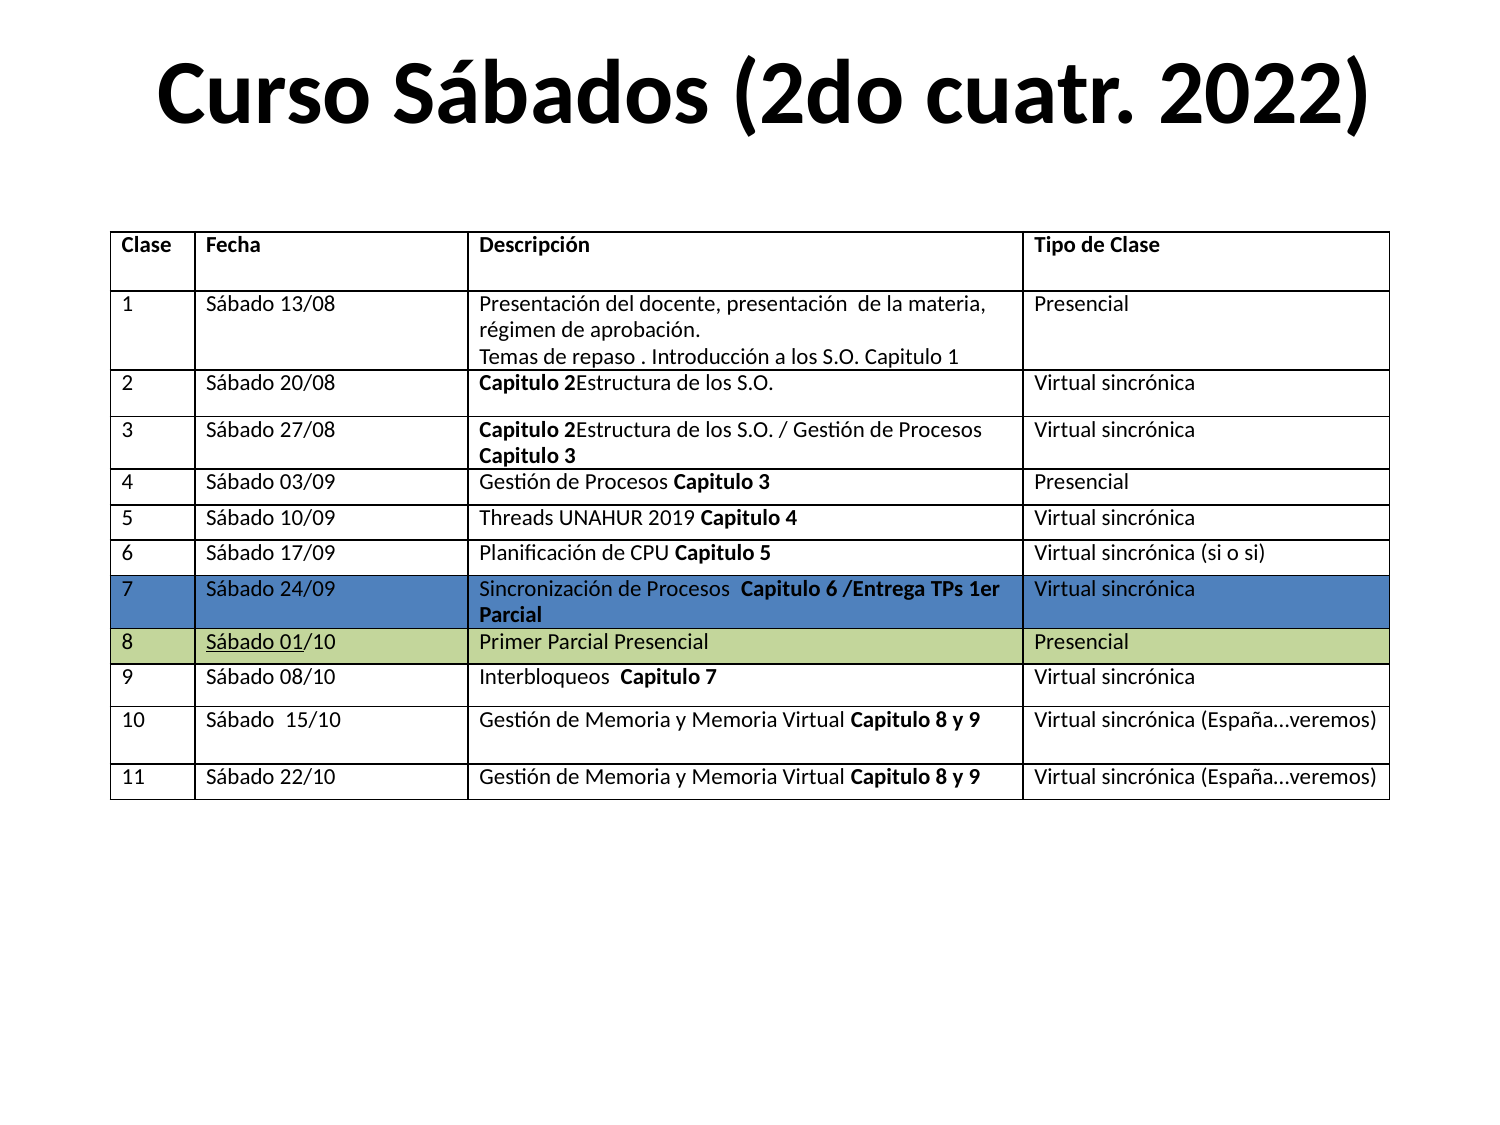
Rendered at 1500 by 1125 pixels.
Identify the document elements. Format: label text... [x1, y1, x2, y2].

table_cell Sábado 08/10 [196, 665, 467, 706]
table_cell Presentación del docente, presentación de la materia, régimen de aprobación. Temas de repaso . Introducción a los S.O. Capitulo 1 [469, 292, 1022, 369]
table_cell Gestión de Procesos Capitulo 3 [469, 470, 1022, 504]
table_cell Capitulo 2Estructura de los S.O. [469, 371, 1022, 416]
table_cell Virtual sincrónica [1024, 665, 1389, 706]
table_cell 1 [111, 292, 194, 369]
table_cell Interbloqueos Capitulo 7 [469, 665, 1022, 706]
table_cell Sábado 27/08 [196, 417, 467, 468]
table_cell Sábado 20/08 [196, 371, 467, 416]
table_cell Virtual sincrónica (España…veremos) [1024, 765, 1389, 799]
table_cell 5 [111, 506, 194, 539]
table_cell Virtual sincrónica [1024, 506, 1389, 539]
table_cell 11 [111, 765, 194, 799]
table_header Tipo de Clase [1024, 233, 1389, 290]
table_cell Planificación de CPU Capitulo 5 [469, 541, 1022, 575]
table_cell Sábado 24/09 [196, 576, 467, 628]
table_cell Presencial [1024, 629, 1389, 663]
table_cell Sábado 10/09 [196, 506, 467, 539]
table_cell Sábado 13/08 [196, 292, 467, 369]
table_cell Gestión de Memoria y Memoria Virtual Capitulo 8 y 9 [469, 765, 1022, 799]
table_cell Virtual sincrónica [1024, 371, 1389, 416]
table_cell Virtual sincrónica [1024, 417, 1389, 468]
table_cell Sábado 15/10 [196, 707, 467, 763]
title Curso Sábados (2do cuatr. 2022) [53, 7, 1479, 195]
table_cell Sábado 17/09 [196, 541, 467, 575]
table_cell 10 [111, 707, 194, 763]
table_cell Primer Parcial Presencial [469, 629, 1022, 663]
table_cell 3 [111, 417, 194, 468]
table_cell 4 [111, 470, 194, 504]
table_cell Gestión de Memoria y Memoria Virtual Capitulo 8 y 9 [469, 707, 1022, 763]
table_cell Sábado 22/10 [196, 765, 467, 799]
table_cell Presencial [1024, 470, 1389, 504]
table_cell 9 [111, 665, 194, 706]
table_cell Threads UNAHUR 2019 Capitulo 4 [469, 506, 1022, 539]
table_cell Virtual sincrónica (España…veremos) [1024, 707, 1389, 763]
table_cell 8 [111, 629, 194, 663]
table_header Descripción [469, 233, 1022, 290]
table_cell Virtual sincrónica [1024, 576, 1389, 628]
table_cell Capitulo 2Estructura de los S.O. / Gestión de Procesos Capitulo 3 [469, 417, 1022, 468]
table_cell Virtual sincrónica (si o si) [1024, 541, 1389, 575]
table_cell 6 [111, 541, 194, 575]
table_cell Presencial [1024, 292, 1389, 369]
table_cell 7 [111, 576, 194, 628]
table_header Clase [111, 233, 194, 290]
table_cell 2 [111, 371, 194, 416]
table_header Fecha [196, 233, 467, 290]
table_cell Sábado 01/10 [196, 629, 467, 663]
table_cell Sincronización de Procesos Capitulo 6 /Entrega TPs 1er Parcial [469, 576, 1022, 628]
table_cell Sábado 03/09 [196, 470, 467, 504]
